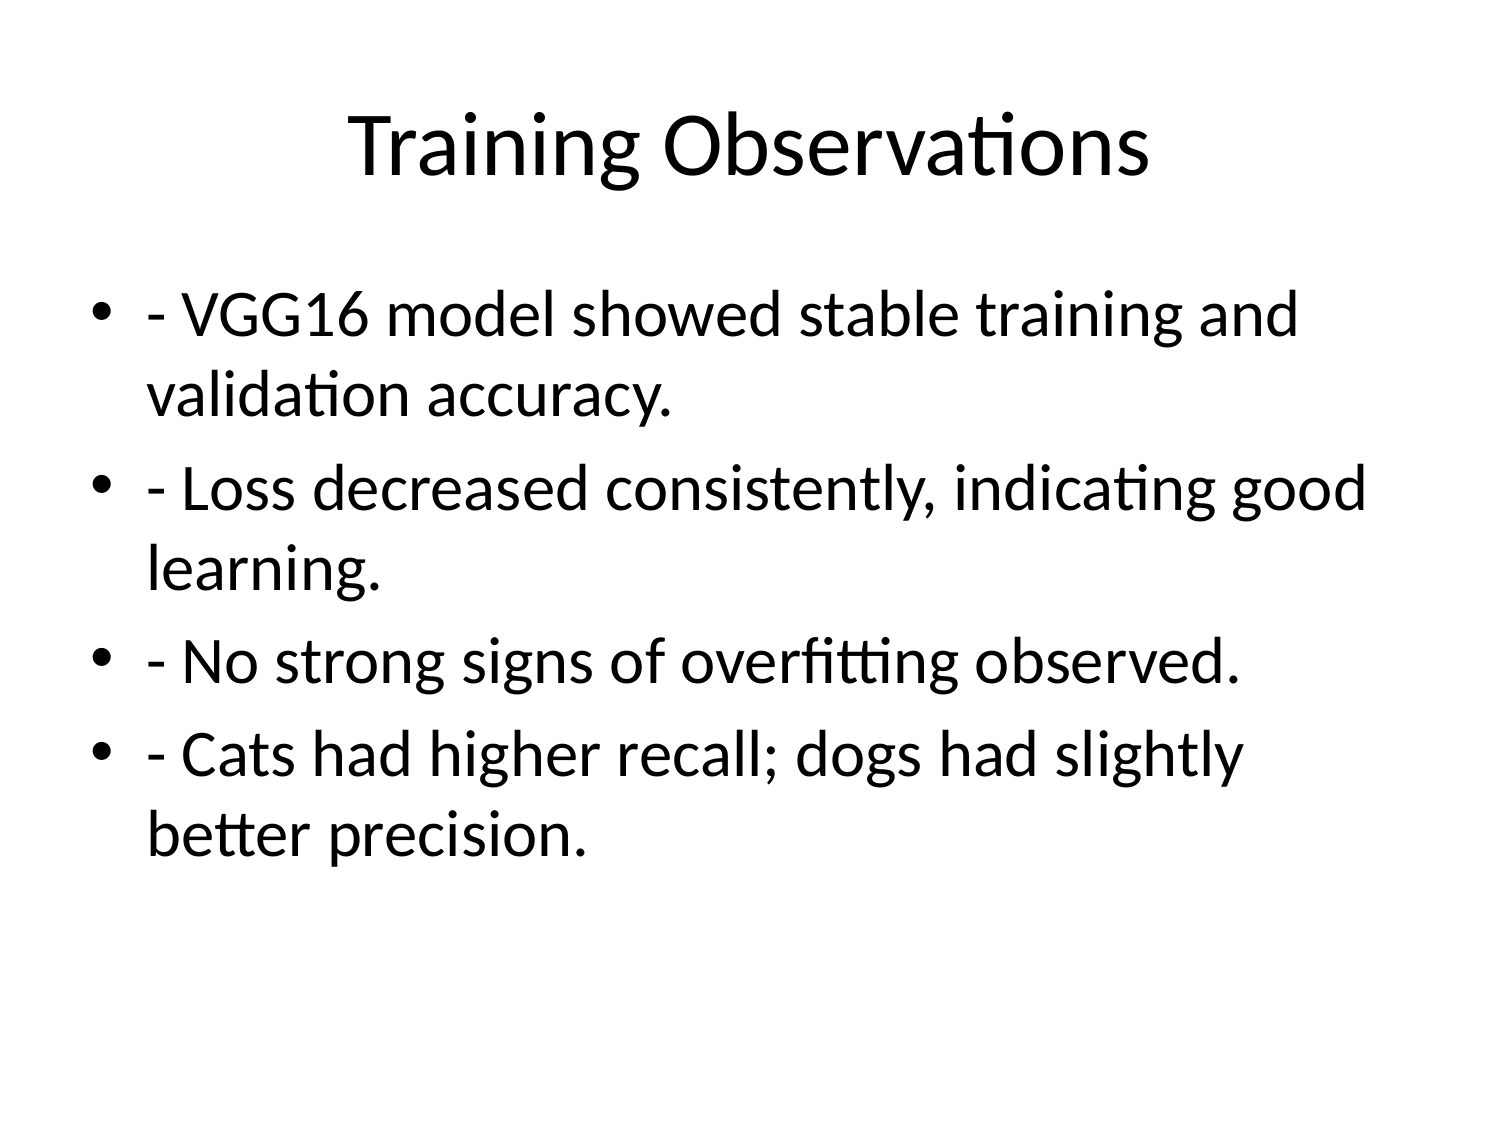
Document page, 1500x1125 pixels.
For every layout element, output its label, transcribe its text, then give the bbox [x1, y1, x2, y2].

list - VGG16 model showed stable training and validation accuracy. - Loss decreased consistently, indicating good learning. - No strong signs of overfitting observed. - Cats had higher recall; dogs had slightly better precision. [75, 262, 1425, 1005]
title Training Observations [75, 45, 1425, 233]
